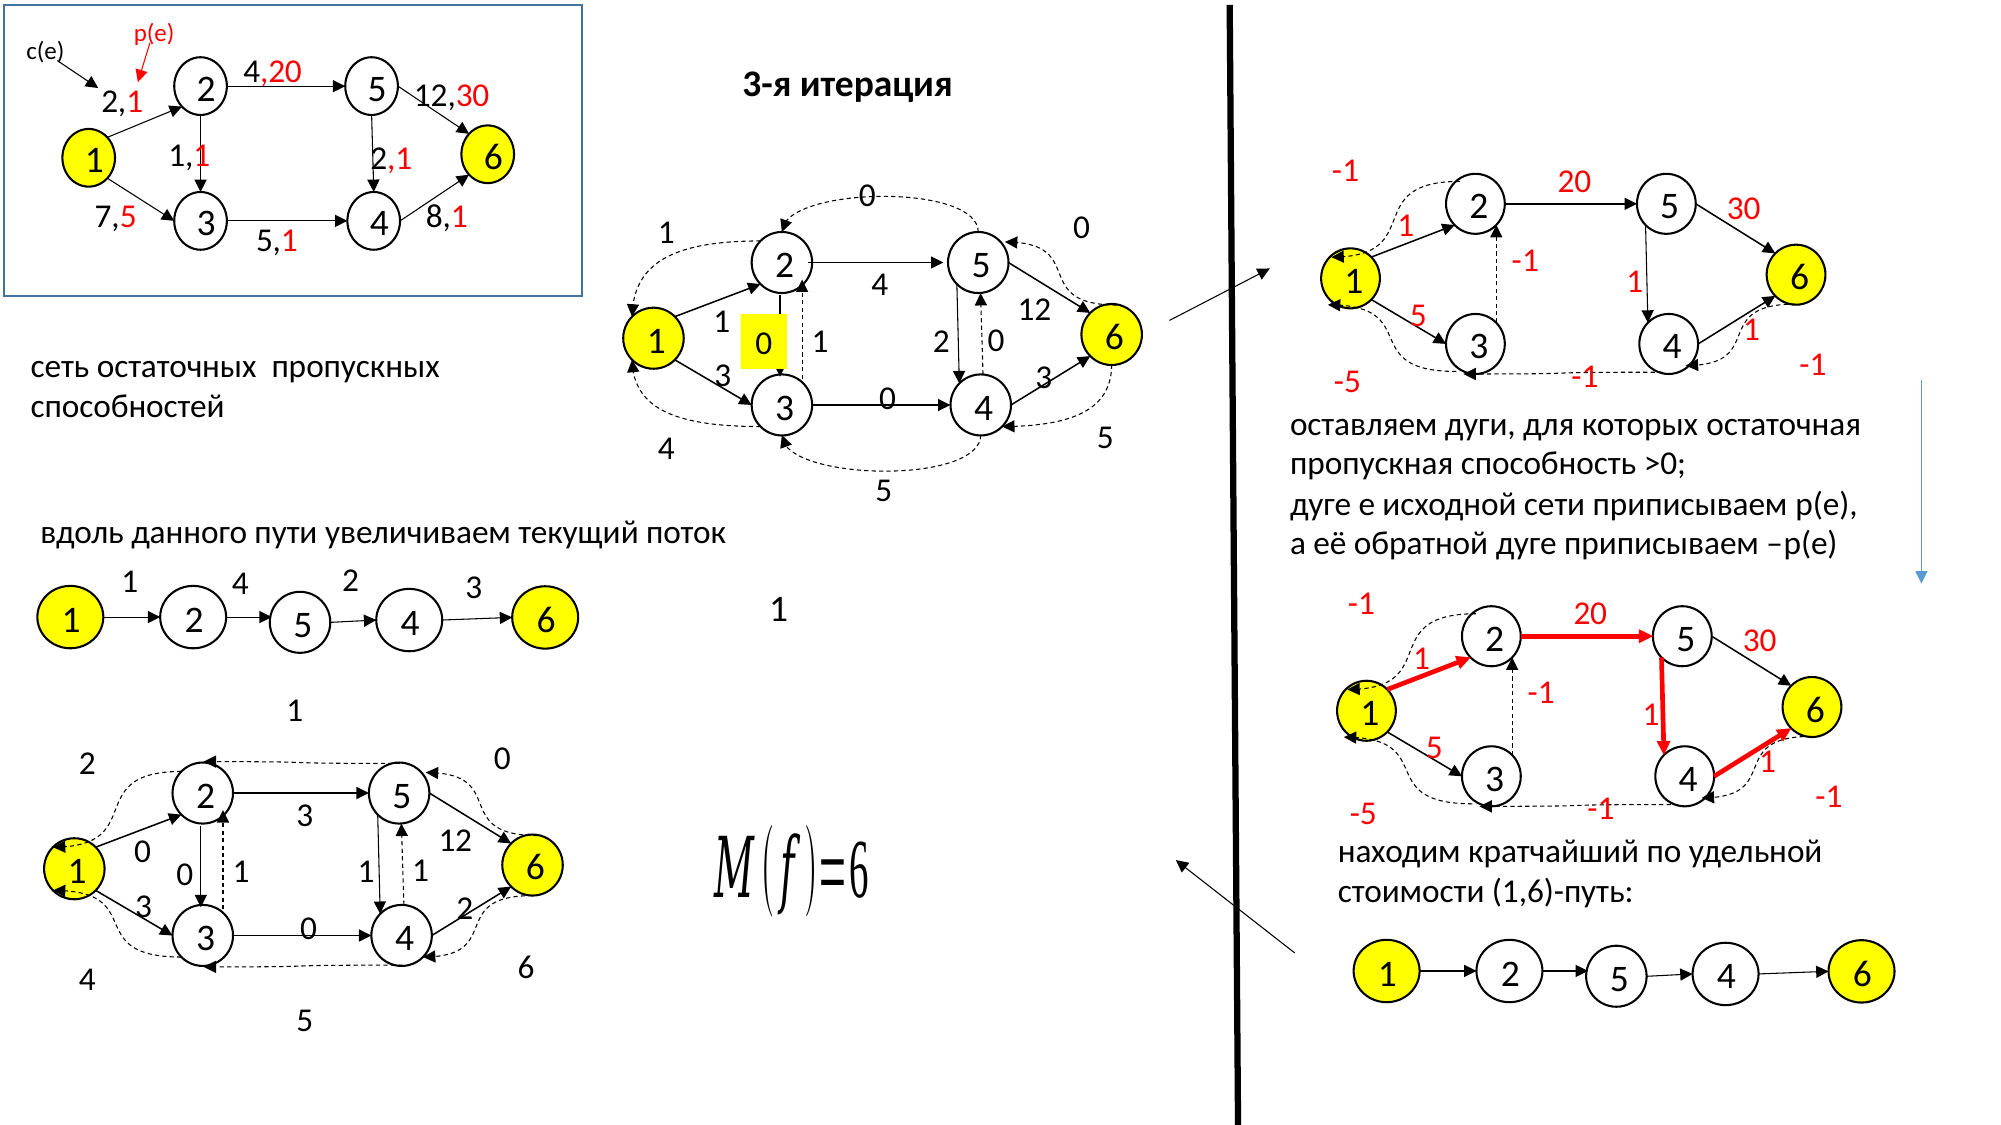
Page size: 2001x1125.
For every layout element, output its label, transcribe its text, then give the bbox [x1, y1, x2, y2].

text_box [1169, 268, 1270, 321]
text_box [1229, 4, 1239, 268]
text_box 3-я итерация [727, 51, 968, 112]
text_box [1229, 953, 1239, 1125]
text_box [3, 4, 583, 297]
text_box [623, 165, 1142, 517]
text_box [37, 550, 579, 653]
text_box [1229, 321, 1239, 860]
text_box оставляем дуги, для которых остаточная пропускная способность >0; дуге e исходной сети приписываем p(e), а её обратной дуге приписываем –p(e) [1275, 394, 1884, 569]
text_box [11, 9, 515, 256]
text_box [1353, 939, 1895, 1007]
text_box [1175, 860, 1295, 953]
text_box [1316, 141, 1842, 408]
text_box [1332, 573, 1858, 840]
text_box находим кратчайший по удельной стоимости (1,6)-путь: [1323, 821, 1910, 917]
text_box вдоль данного пути увеличиваем текущий поток [25, 502, 909, 558]
text_box сеть остаточных пропускных способностей [15, 337, 600, 432]
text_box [43, 680, 563, 1047]
